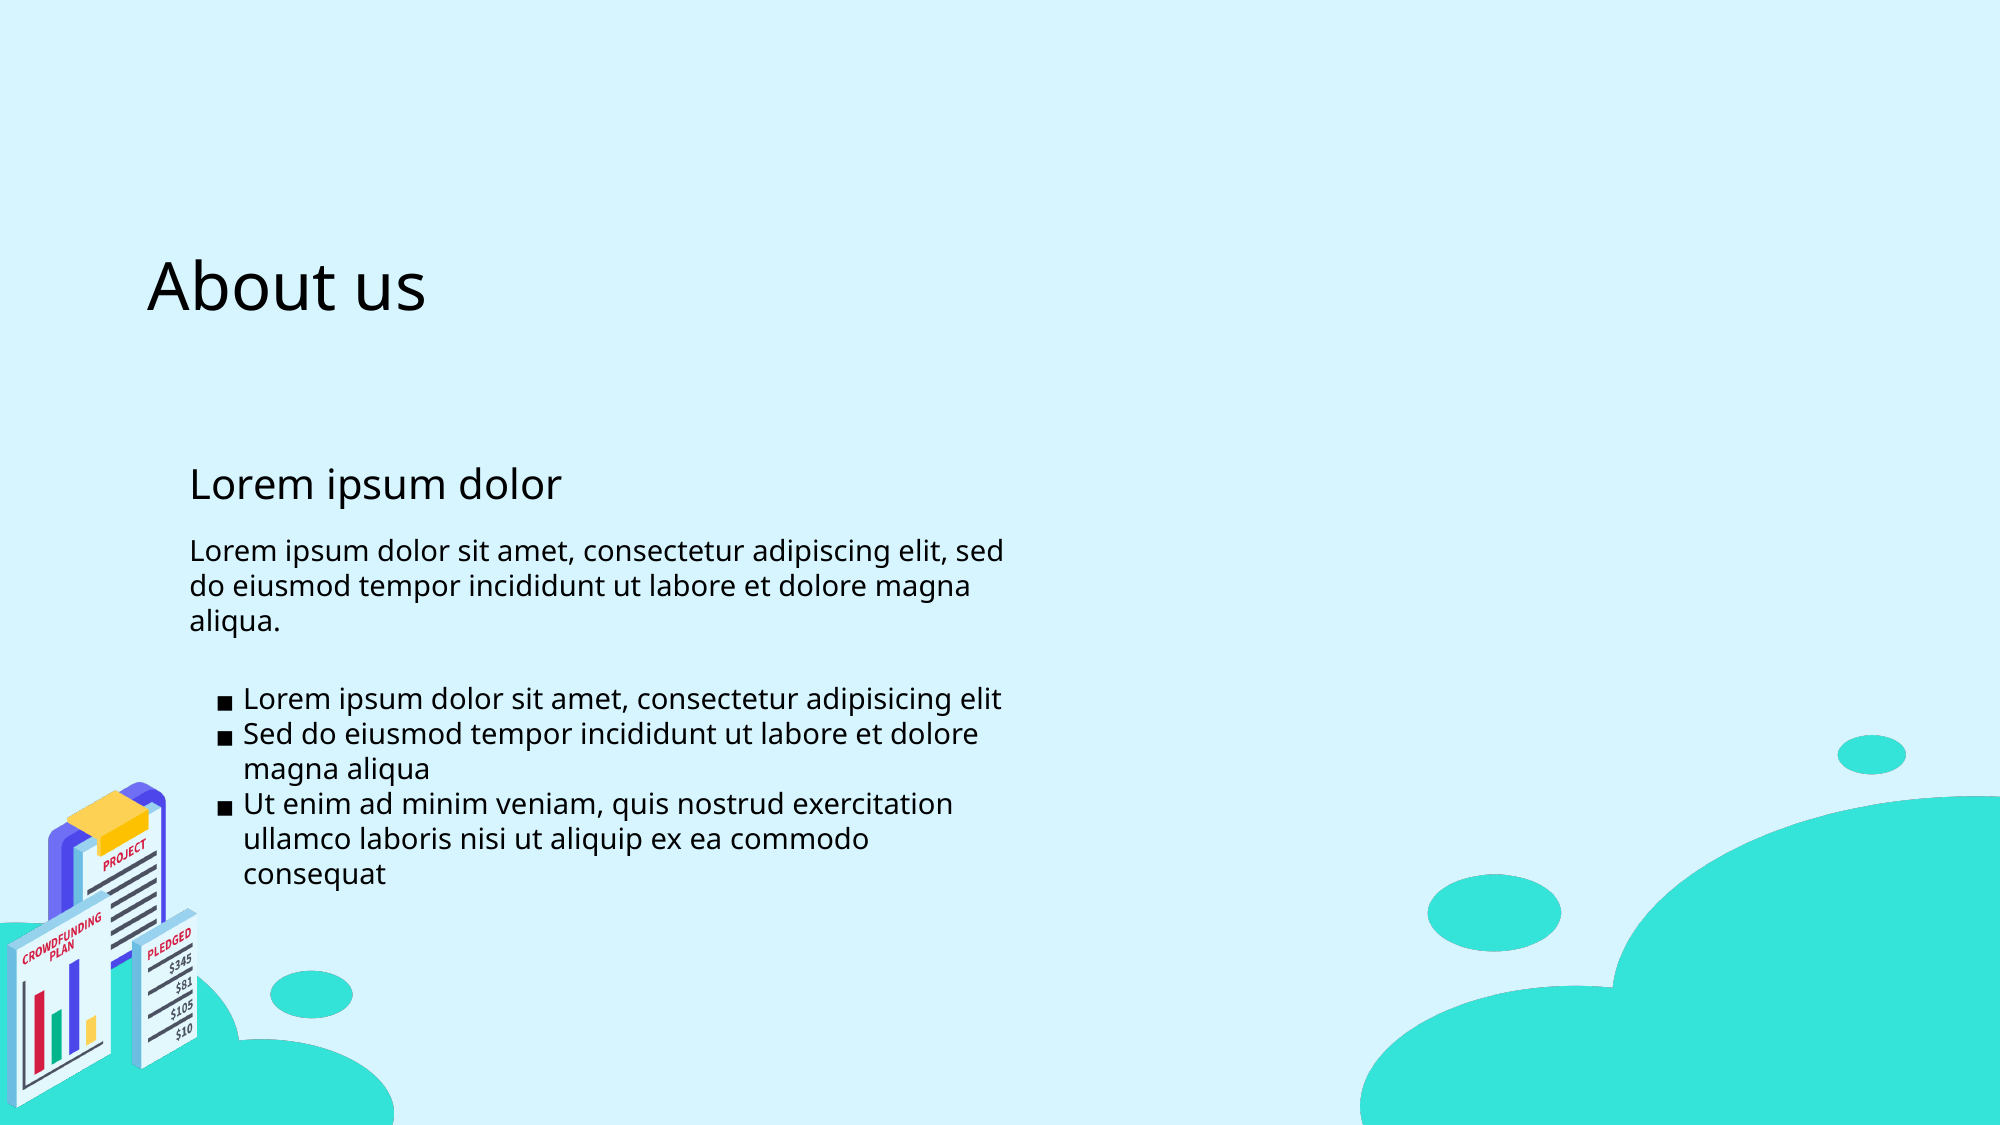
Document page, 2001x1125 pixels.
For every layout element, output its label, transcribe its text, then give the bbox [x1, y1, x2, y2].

text_box Lorem ipsum dolor sit amet, consectetur adipisicing elit Sed do eiusmod tempor incididunt ut labore et dolore magna aliqua Ut enim ad minim veniam, quis nostrud exercitation ullamco laboris nisi ut aliquip ex ea commodo consequat [199, 673, 1032, 898]
text_box Lorem ipsum dolor [174, 449, 1038, 515]
text_box About us [132, 236, 1042, 332]
picture [1160, 123, 2000, 1125]
text_box Lorem ipsum dolor sit amet, consectetur adipiscing elit, sed do eiusmod tempor incididunt ut labore et dolore magna aliqua. [174, 524, 1038, 645]
picture [0, 782, 394, 1125]
